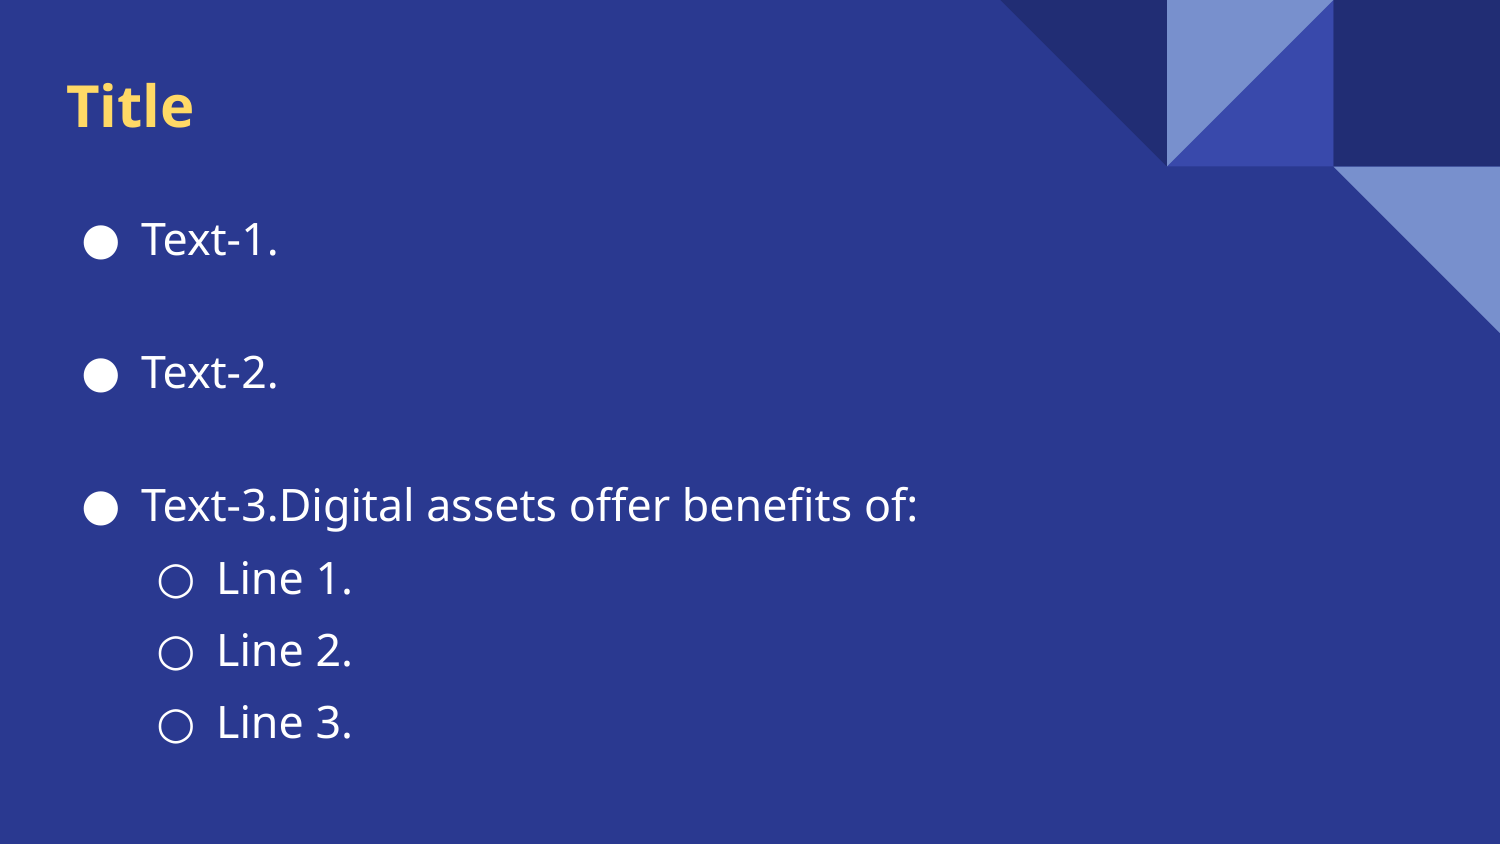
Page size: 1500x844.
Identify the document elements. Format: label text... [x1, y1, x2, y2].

text_box Title [51, 54, 1449, 155]
list Text-1. Text-2. Text-3.Digital assets offer benefits of: Line 1. Line 2. Line 3. [51, 176, 1479, 844]
